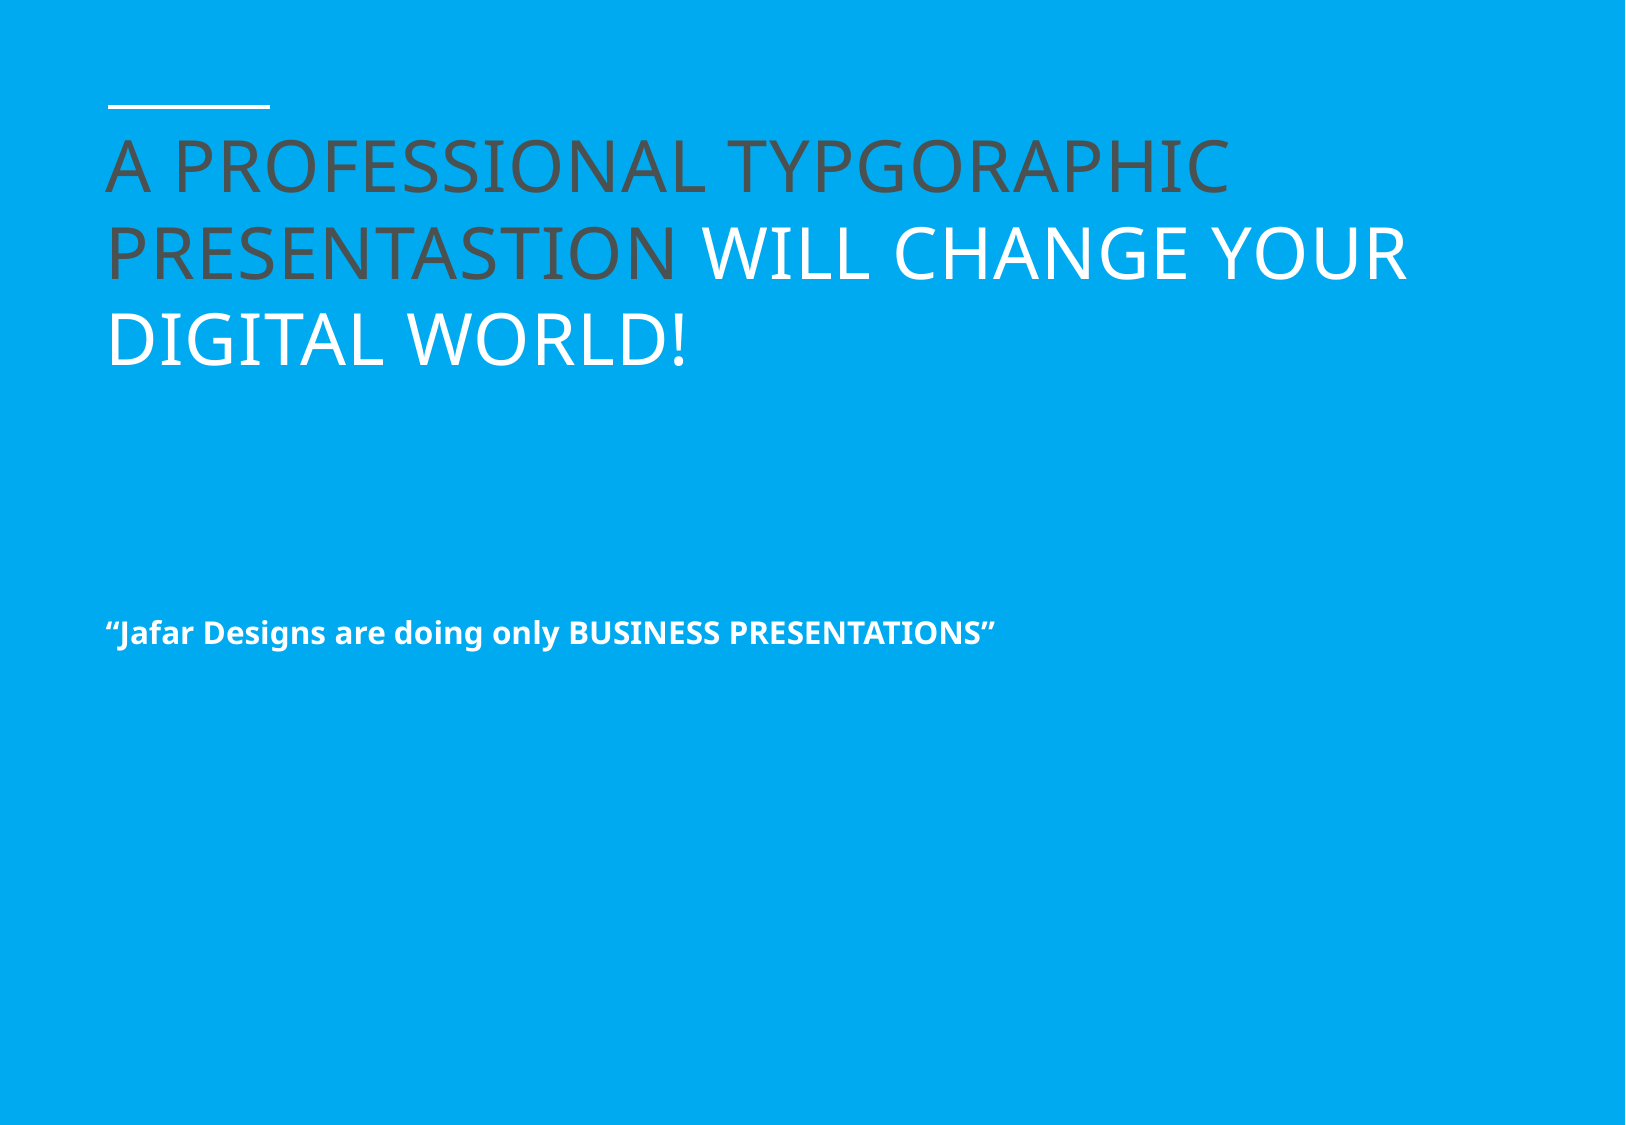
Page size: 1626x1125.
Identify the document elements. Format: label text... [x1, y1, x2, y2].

text_box “Jafar Designs are doing only BUSINESS PRESENTATIONS” [105, 613, 1520, 652]
text_box A PROFESSIONAL TYPGORAPHIC PRESENTASTION WILL CHANGE YOUR DIGITAL WORLD! [105, 120, 1520, 381]
